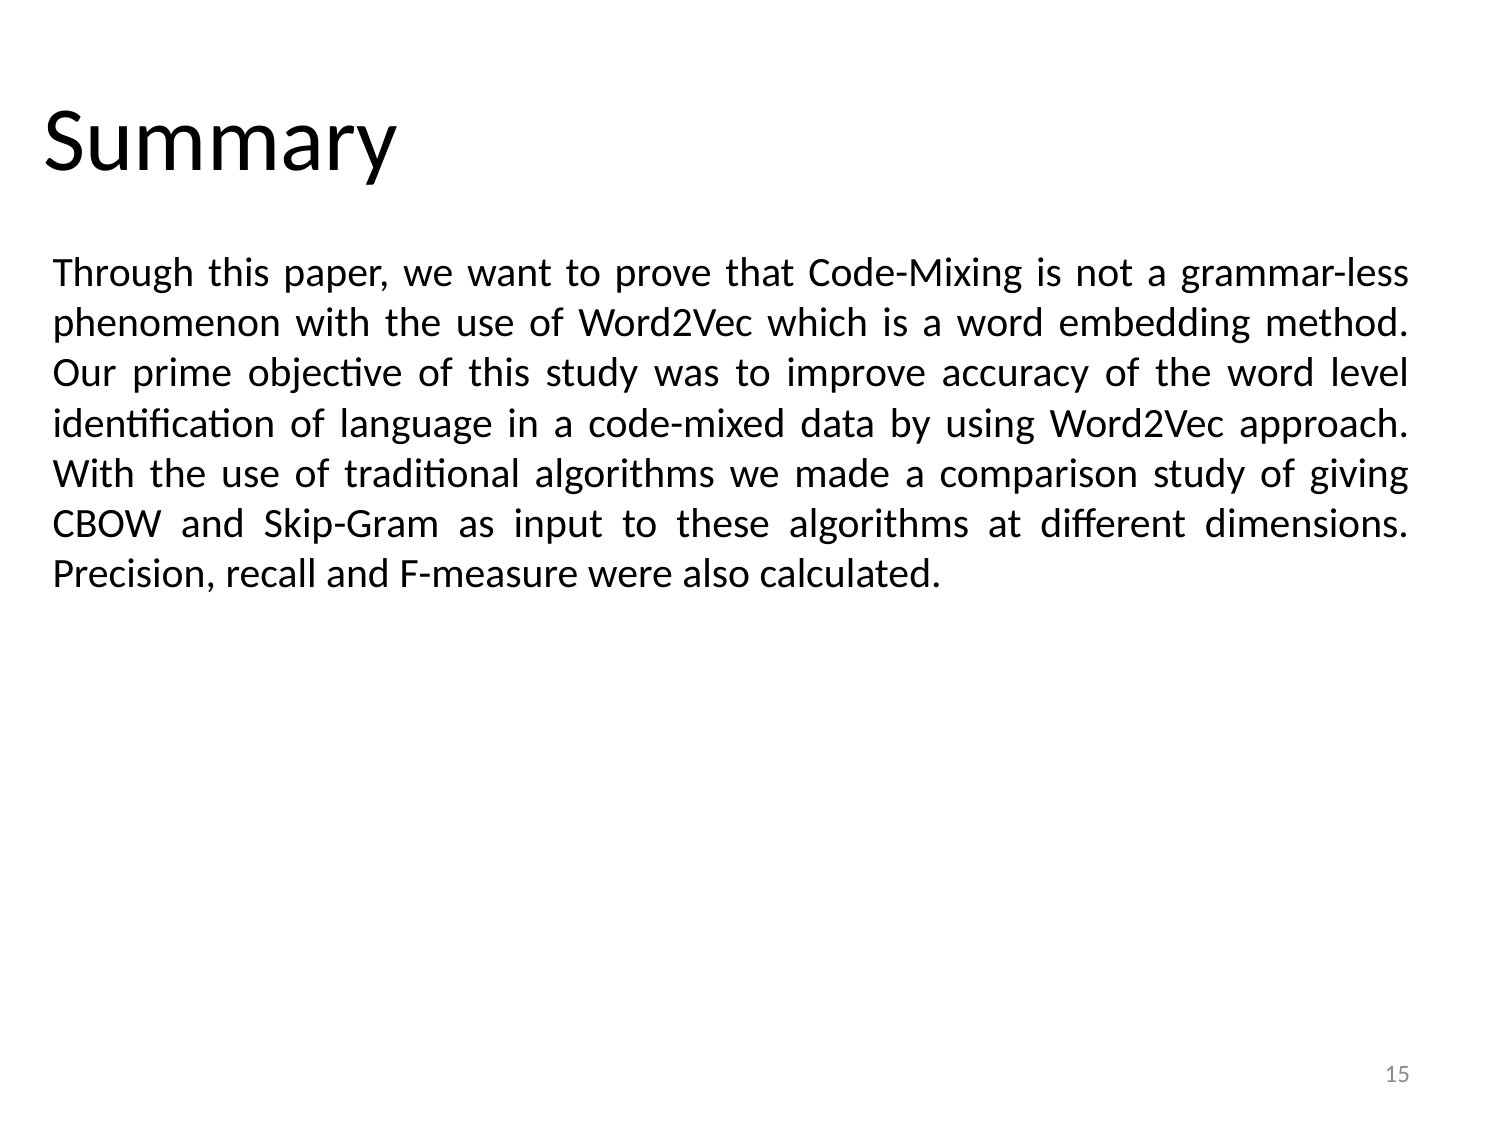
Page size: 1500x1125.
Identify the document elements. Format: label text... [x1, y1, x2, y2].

title Summary [14, 68, 428, 199]
slide_number 15 [1074, 1042, 1425, 1103]
list Through this paper, we want to prove that Code-Mixing is not a grammar-less phenomenon with the use of Word2Vec which is a word embedding method. Our prime objective of this study was to improve accuracy of the word level identiﬁcation of language in a code-mixed data by using Word2Vec approach. With the use of traditional algorithms we made a comparison study of giving CBOW and Skip-Gram as input to these algorithms at different dimensions. Precision, recall and F-measure were also calculated. [37, 237, 1425, 738]
